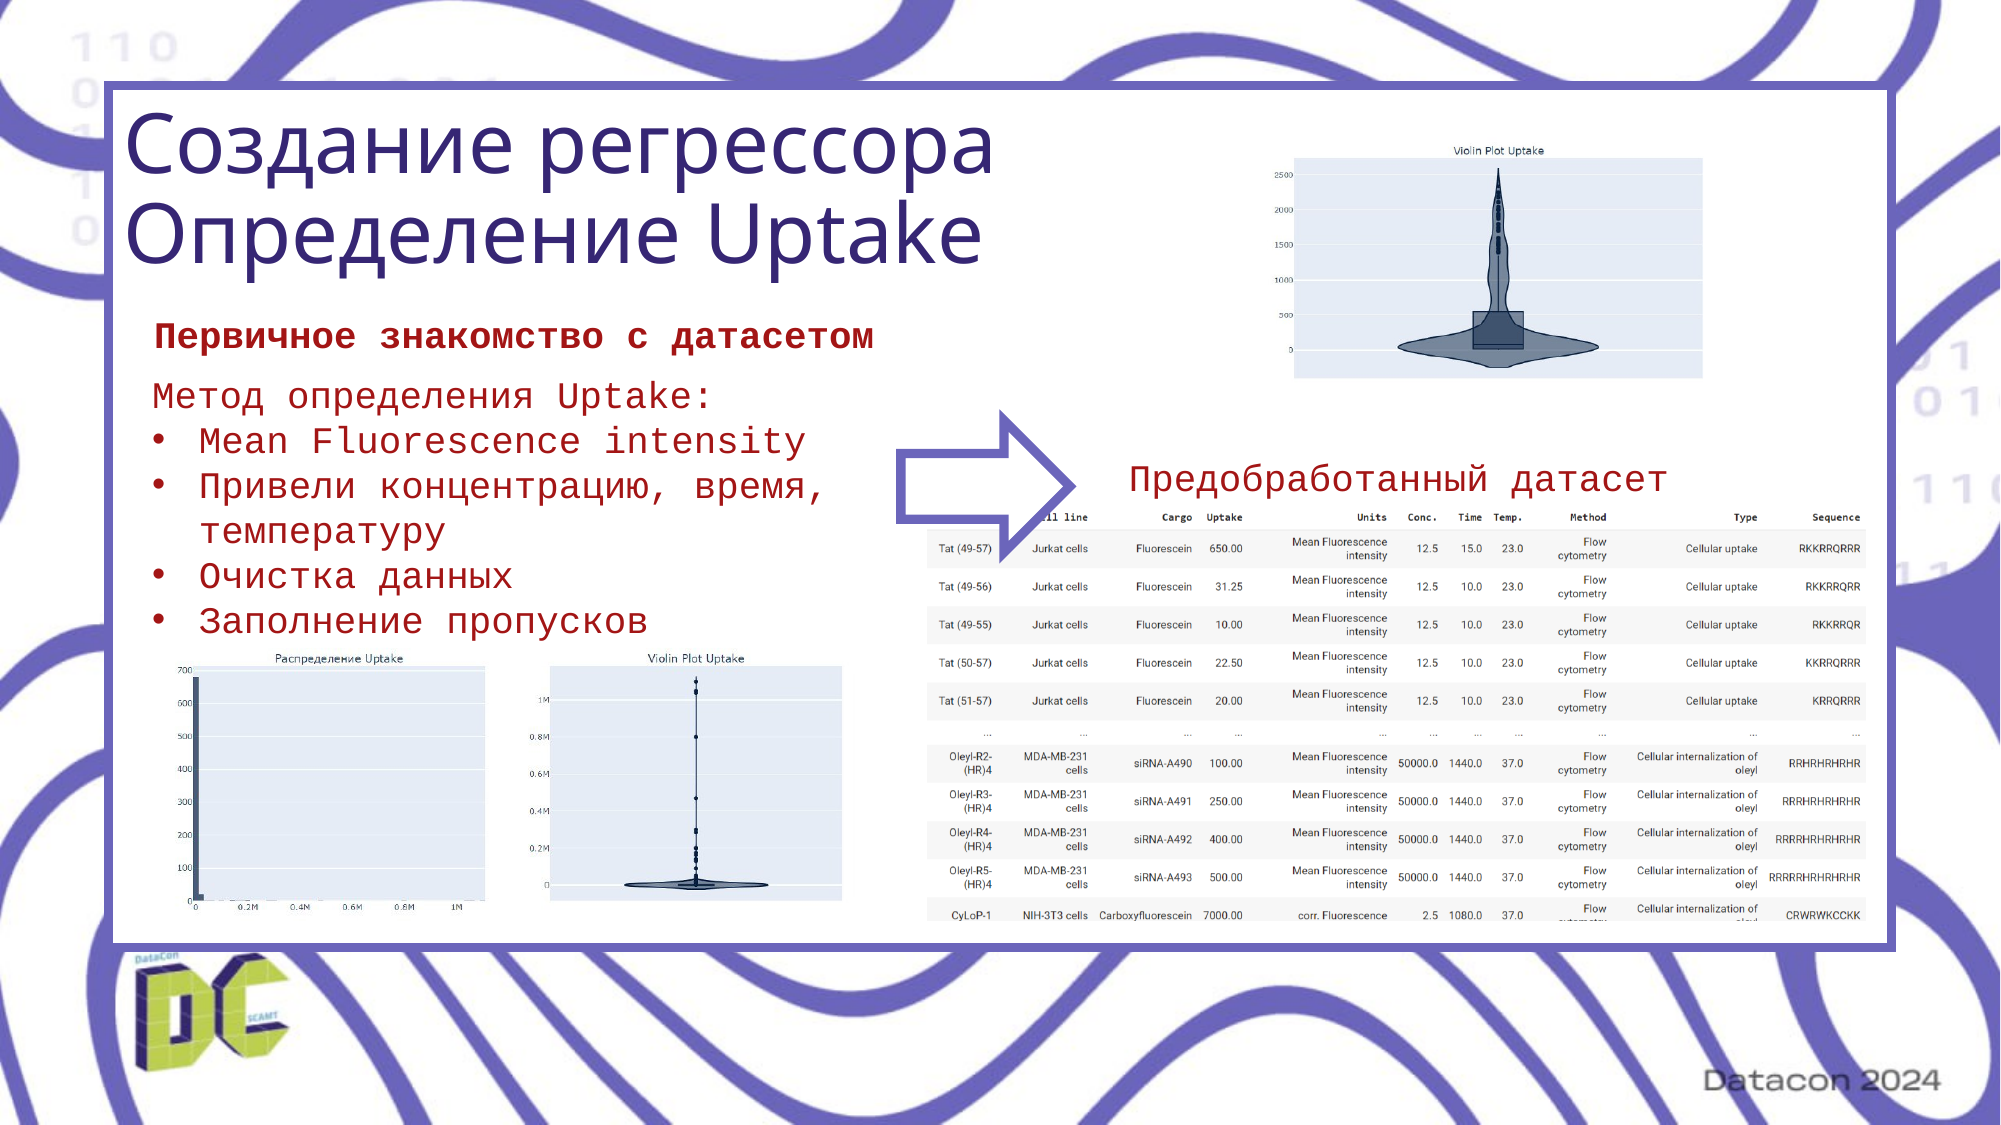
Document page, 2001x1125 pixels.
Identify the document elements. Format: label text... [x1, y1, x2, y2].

text_box Метод определения Uptake: Mean Fluorescence intensity Привели концентрацию, время, температуру Очистка данных Заполнение пропусков [137, 363, 872, 694]
text_box Создание регрессора Определение Uptake [108, 85, 1351, 289]
text_box Первичное знакомство с датасетом [139, 303, 890, 364]
text_box [107, 85, 1893, 948]
text_box [899, 418, 1072, 521]
picture [0, 0, 2001, 1125]
text_box Предобработанный датасет [1114, 447, 1684, 507]
